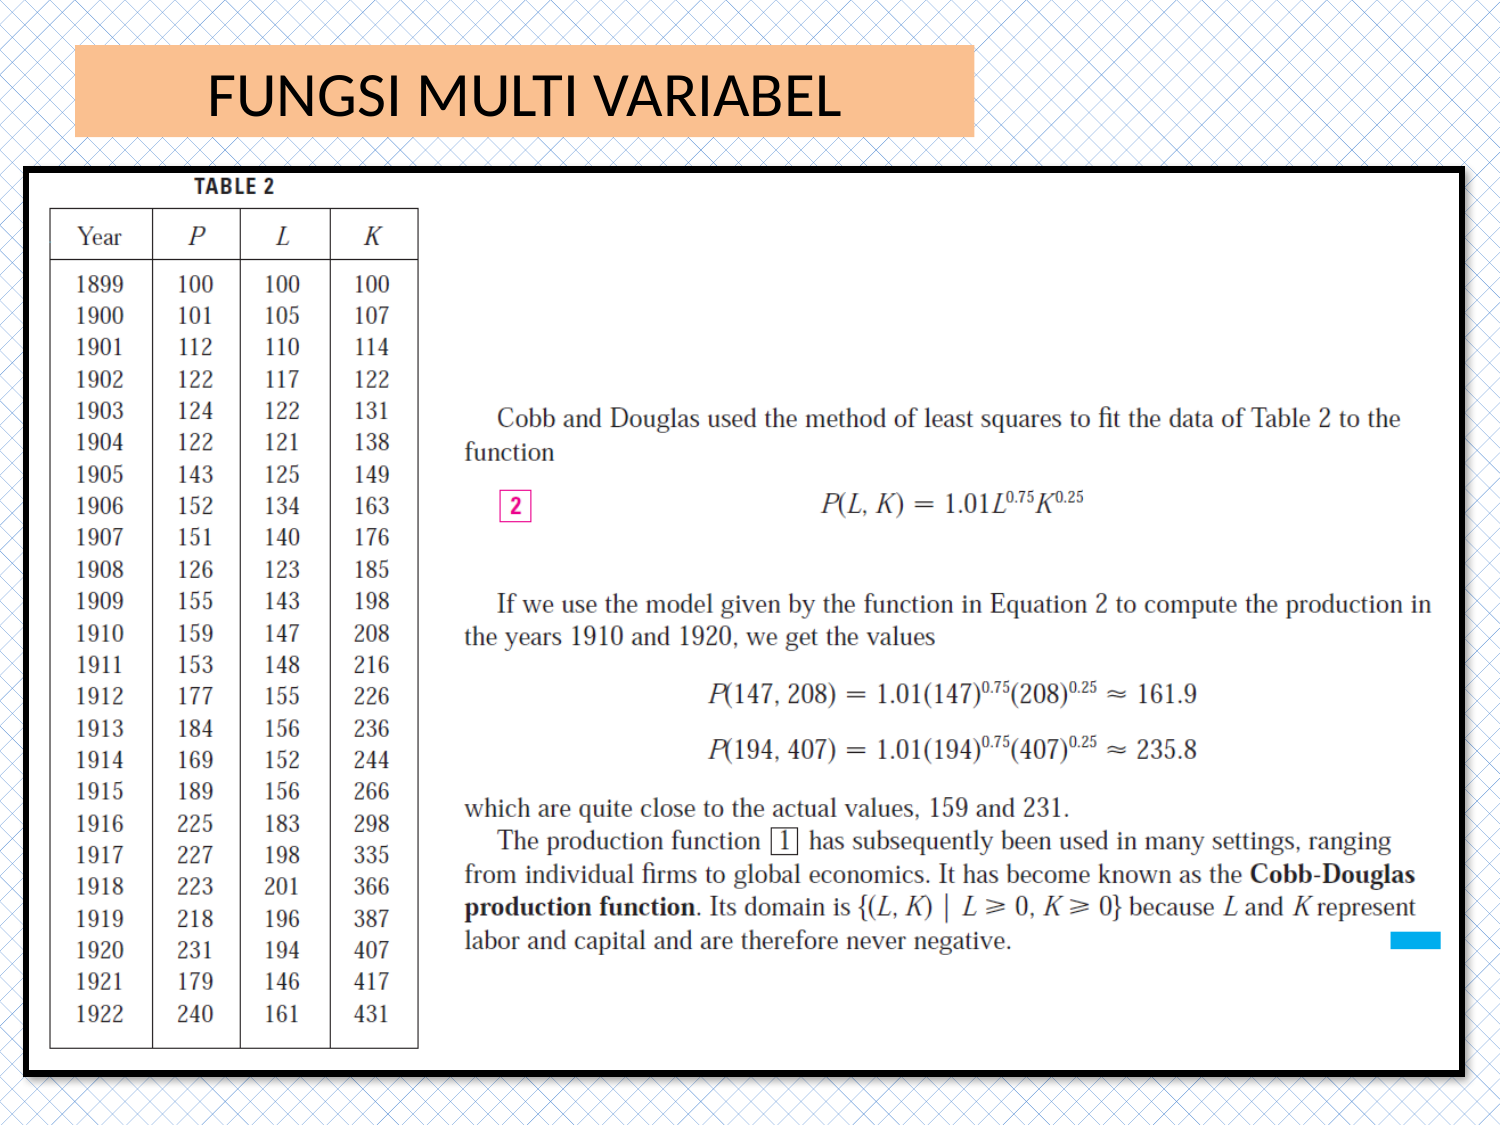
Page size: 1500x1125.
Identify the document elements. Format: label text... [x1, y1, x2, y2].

title FUNGSI MULTI VARIABEL [75, 45, 975, 138]
picture [29, 172, 1459, 1071]
